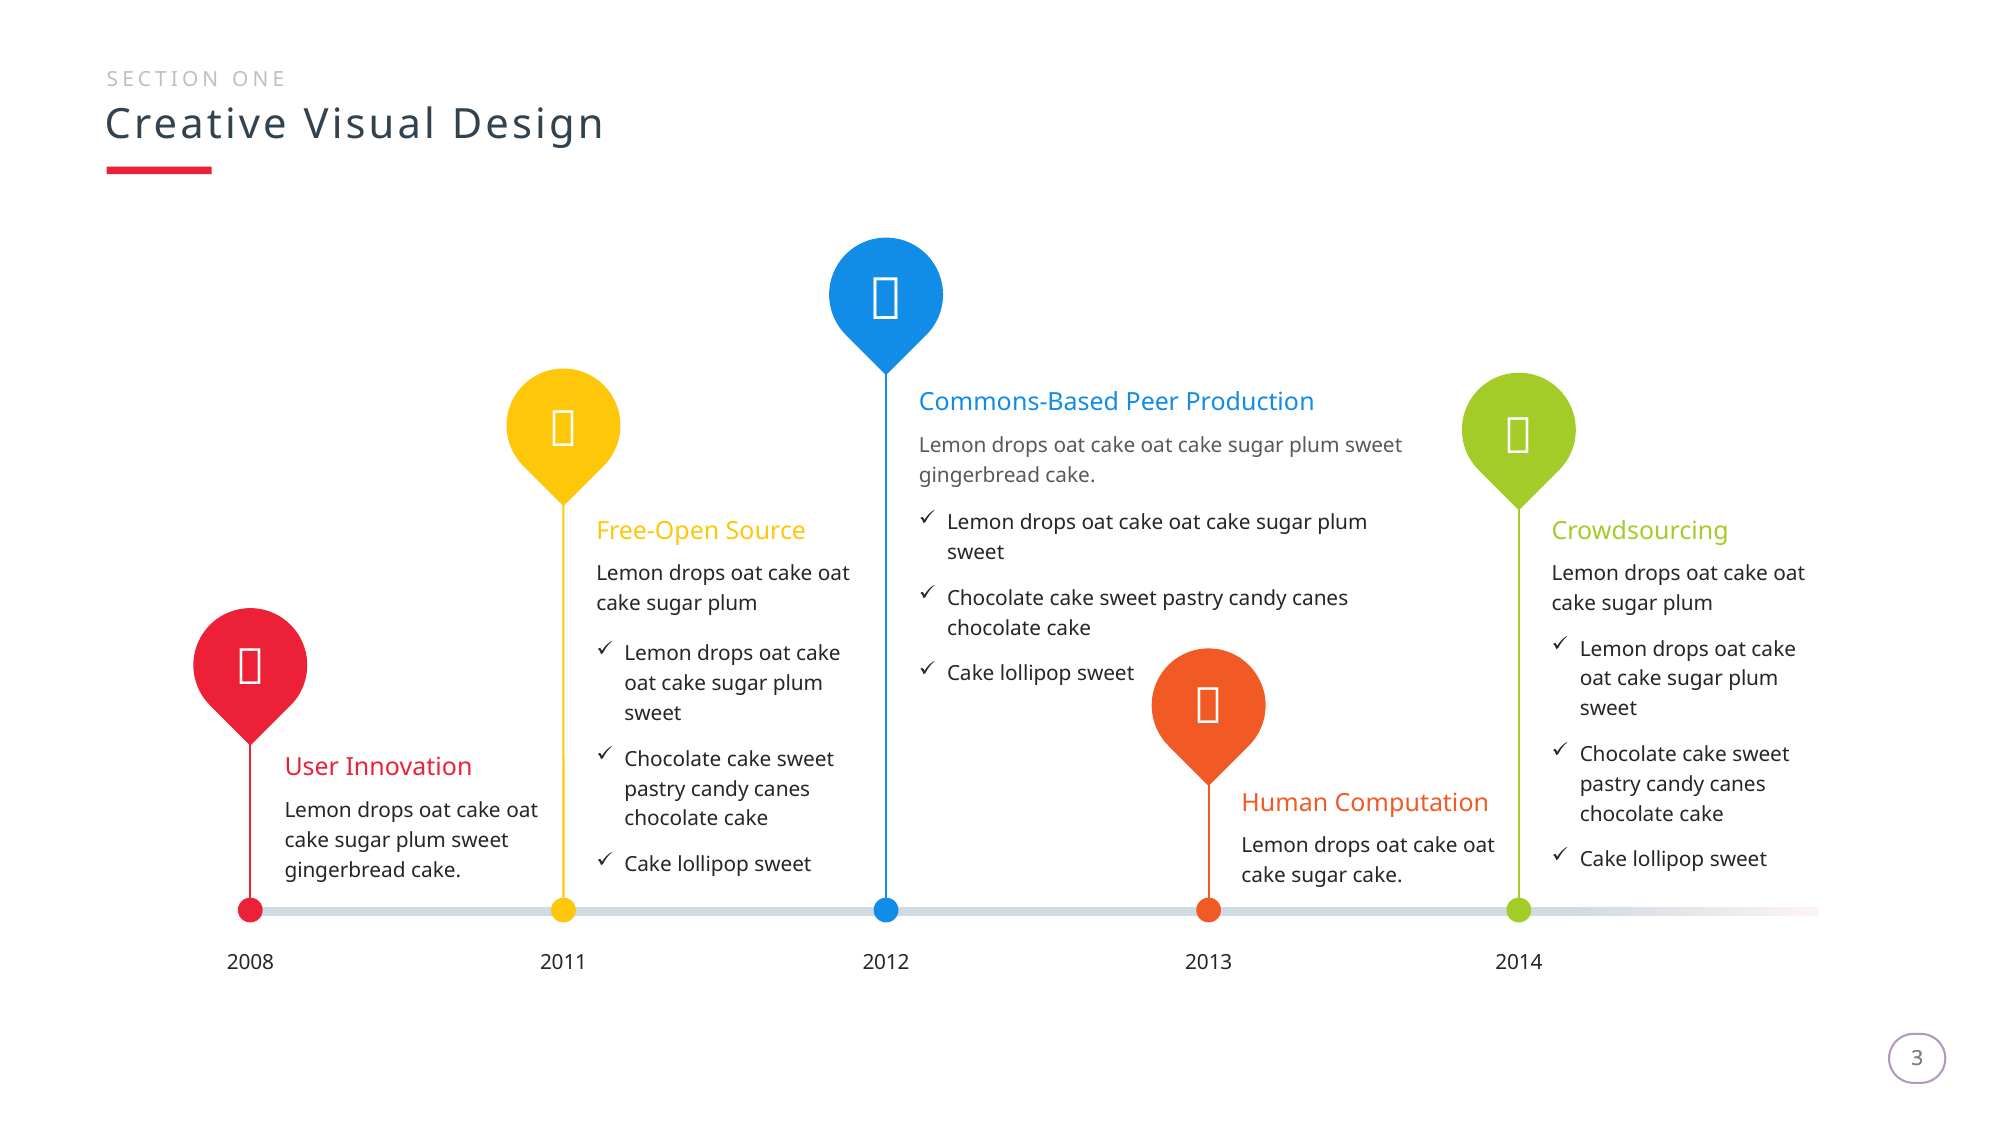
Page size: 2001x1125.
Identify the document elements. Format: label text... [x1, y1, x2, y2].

text_box Lemon drops oat cake oat cake sugar plum sweet gingerbread cake. [944, 426, 1417, 503]
text_box Free-Open Source [621, 517, 829, 554]
text_box Lemon drops oat cake oat cake sugar plum sweet Chocolate cake sweet pastry candy canes chocolate cake Cake lollipop sweet [1576, 632, 1818, 818]
text_box [621, 906, 829, 916]
text_box Lemon drops oat cake oat cake sugar plum sweet Chocolate cake sweet pastry candy canes chocolate cake Cake lollipop sweet [621, 634, 829, 823]
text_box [1151, 648, 1266, 923]
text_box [193, 607, 308, 923]
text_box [1461, 372, 1576, 923]
text_box [308, 906, 506, 916]
text_box Crowdsourcing [1576, 517, 1818, 554]
text_box Human Computation [1266, 789, 1461, 826]
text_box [829, 237, 944, 923]
text_box 2014 [1461, 941, 1576, 981]
text_box Lemon drops oat cake oat cake sugar cake. [1266, 826, 1461, 904]
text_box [506, 368, 621, 923]
text_box Lemon drops oat cake oat cake sugar plum sweet gingerbread cake. [308, 791, 506, 869]
text_box 2011 [506, 941, 621, 981]
text_box Commons-Based Peer Production [944, 389, 1417, 426]
text_box [1266, 906, 1461, 916]
text_box [944, 906, 1151, 916]
text_box 2008 [193, 941, 308, 981]
text_box 3 [1881, 1026, 1953, 1091]
text_box [1576, 906, 1820, 916]
text_box Lemon drops oat cake oat cake sugar plum [1576, 554, 1818, 632]
list Creative Visual Design [104, 102, 1894, 153]
text_box User Innovation [308, 754, 506, 791]
text_box 2013 [1151, 941, 1266, 981]
text_box 2012 [829, 941, 943, 981]
text_box Lemon drops oat cake oat cake sugar plum sweet Chocolate cake sweet pastry candy canes chocolate cake Cake lollipop sweet [944, 503, 1417, 692]
text_box Lemon drops oat cake oat cake sugar plum [621, 554, 829, 632]
list SECTION ONE [106, 68, 1896, 94]
